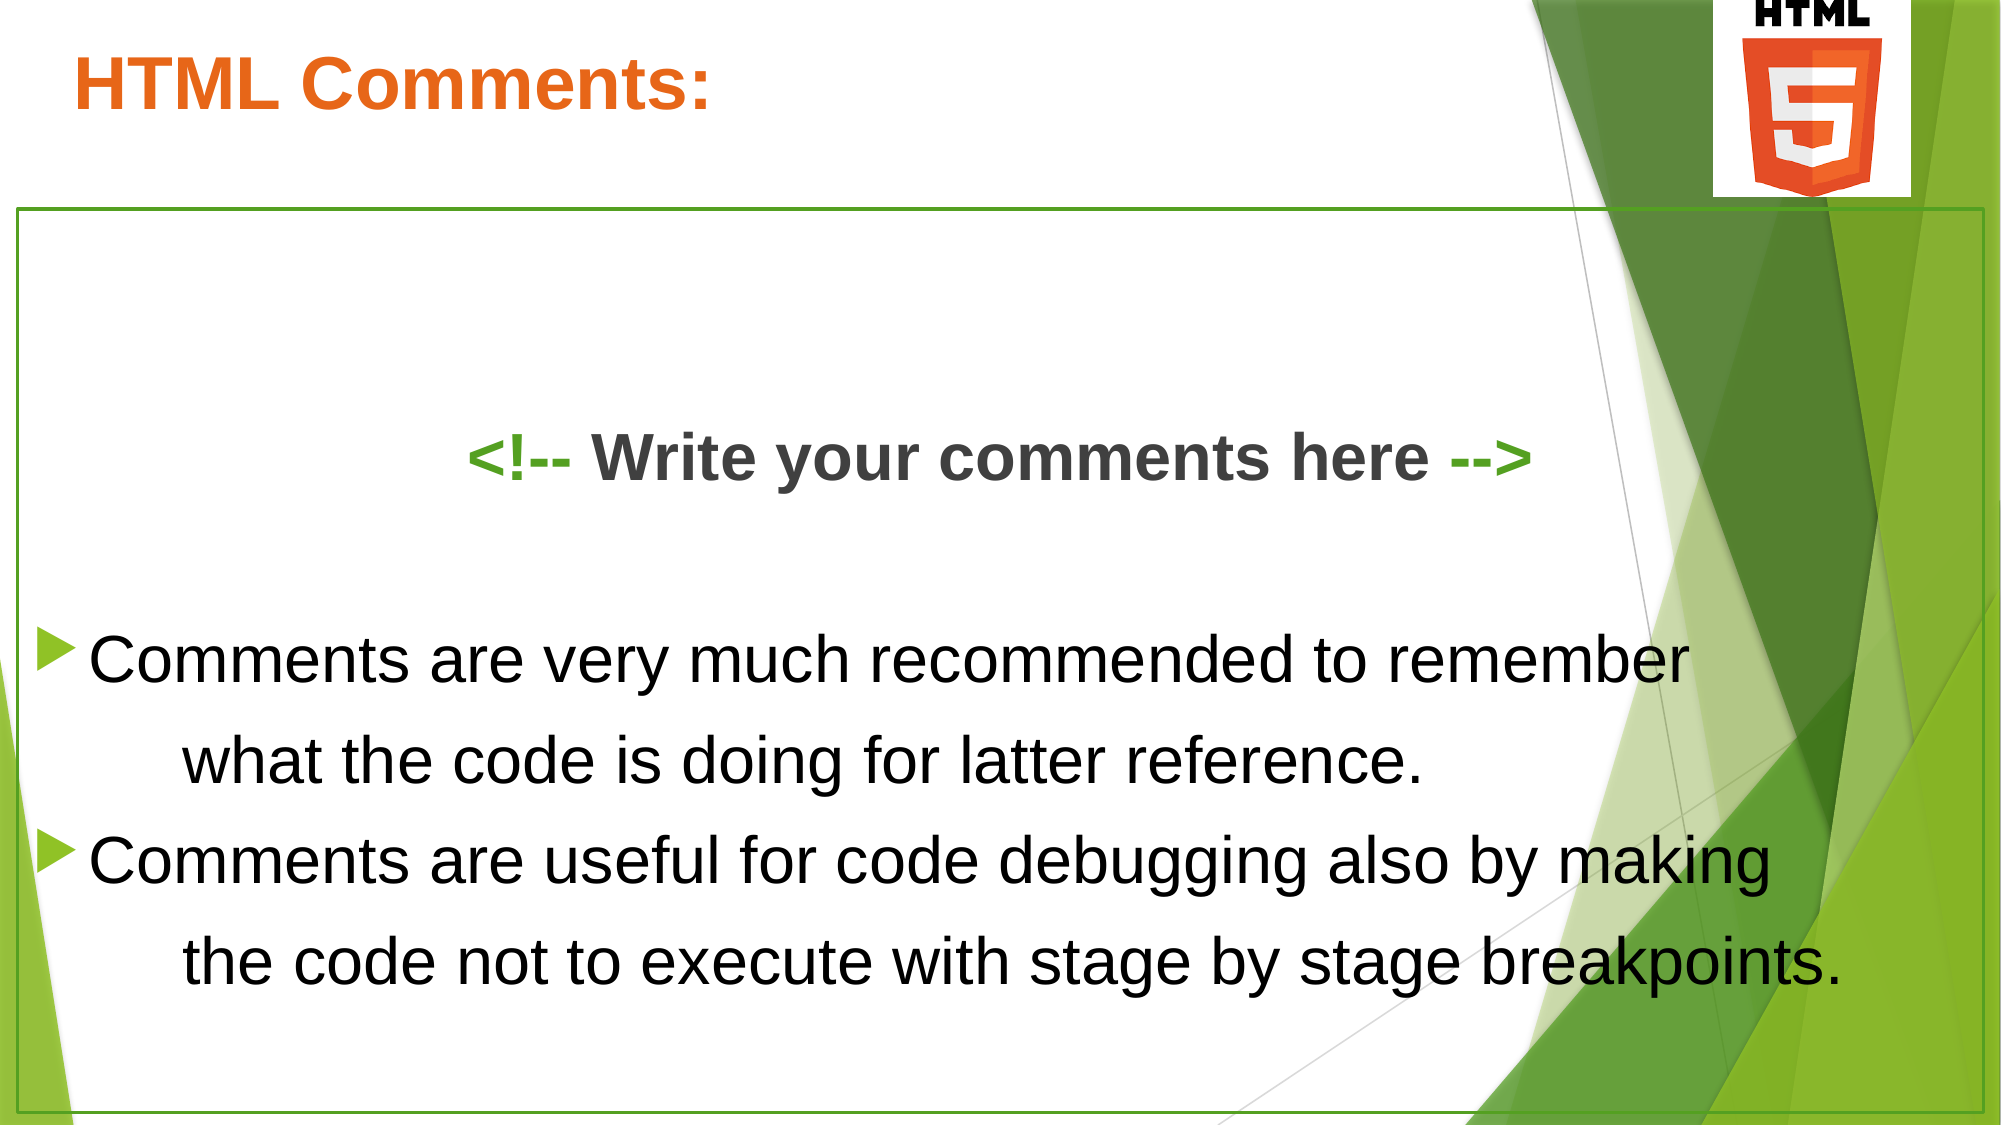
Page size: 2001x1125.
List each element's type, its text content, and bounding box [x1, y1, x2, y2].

title HTML Comments: [37, 26, 1673, 158]
list <!-- Write your comments here --> Comments are very much recommended to remember what the code is doing for latter reference. Comments are useful for code debugging also by making the code not to execute with stage by stage breakpoints. [17, 209, 1984, 1113]
picture [1712, 0, 1911, 198]
